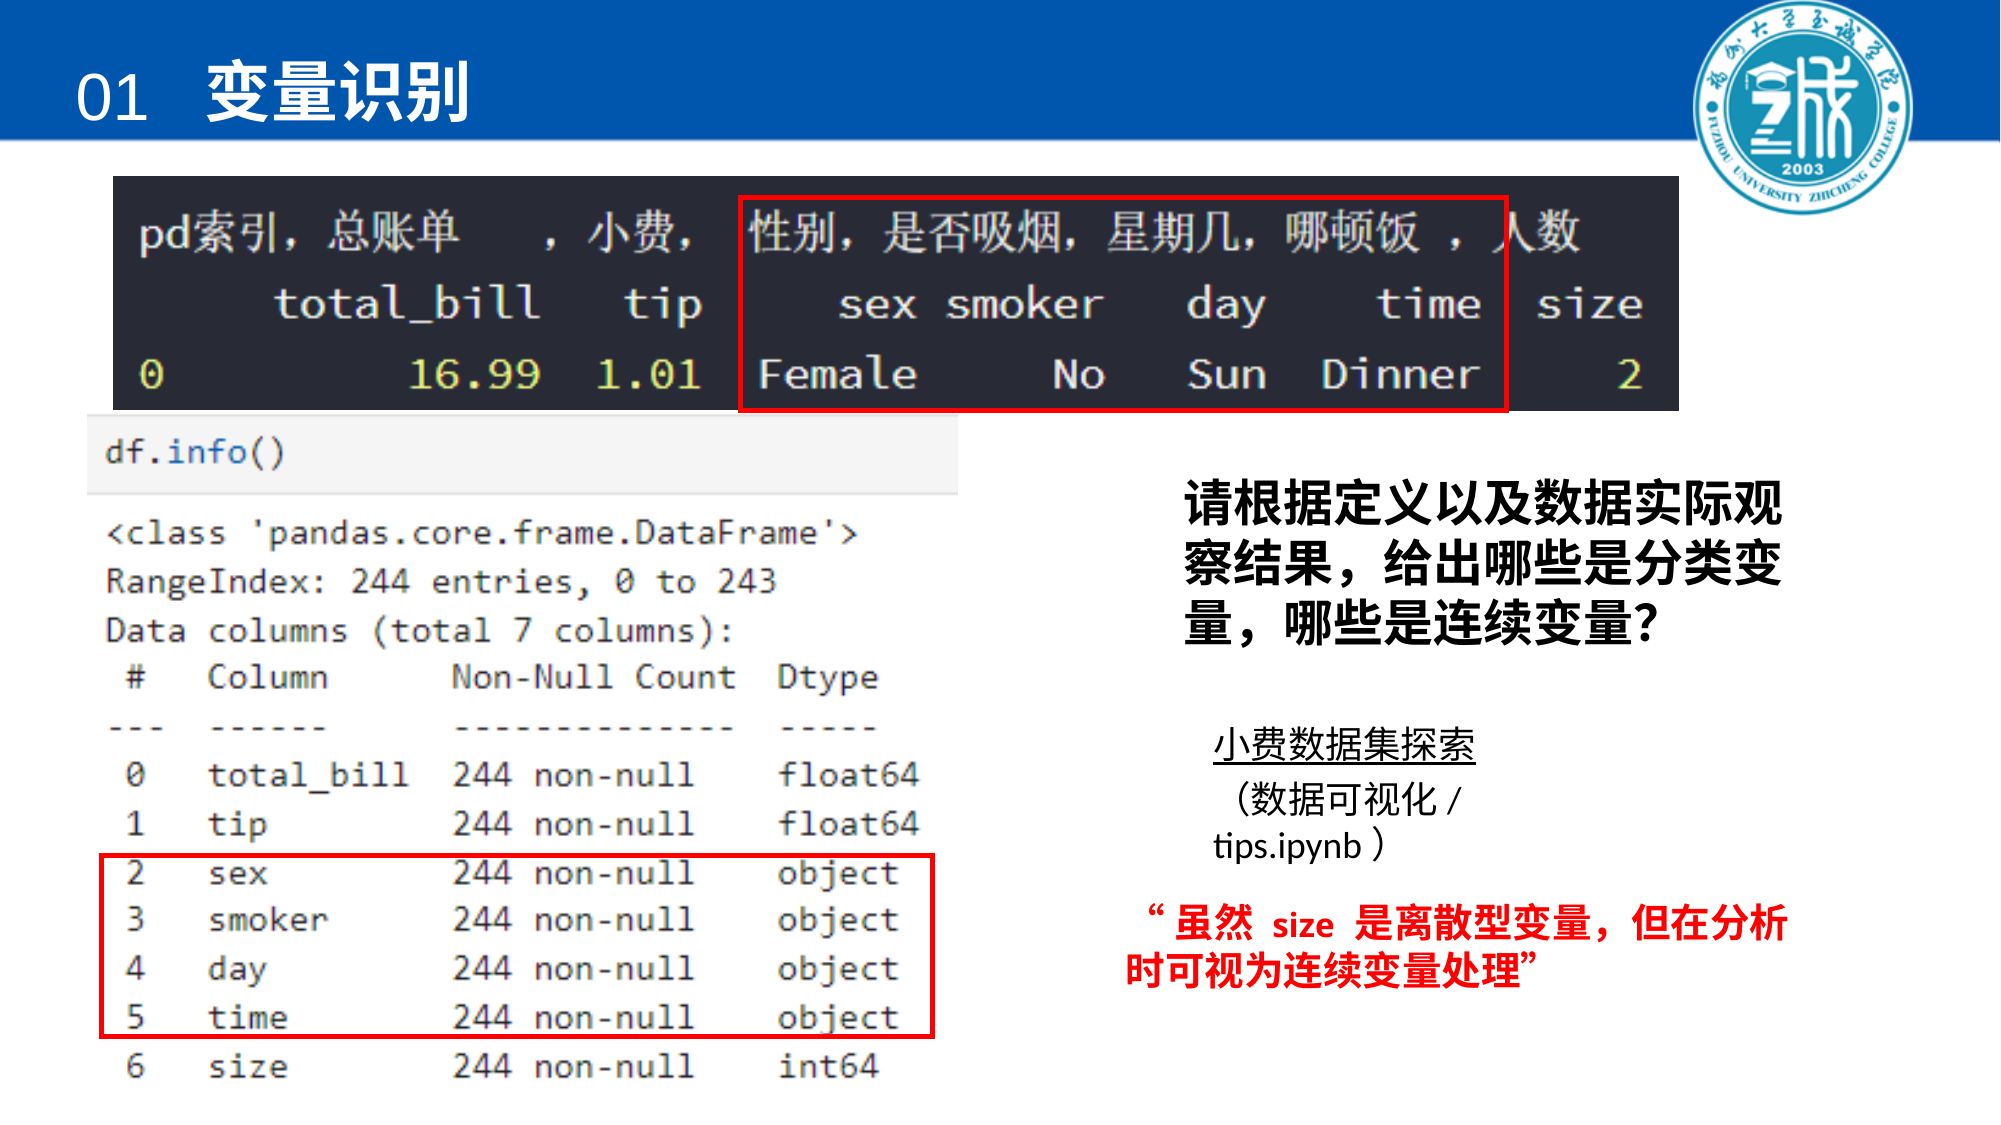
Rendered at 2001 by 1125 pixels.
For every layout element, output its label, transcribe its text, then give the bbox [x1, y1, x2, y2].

picture [0, 0, 2001, 1125]
text_box “虽然 size 是离散型变量，但在分析时可视为连续变量处理” [1111, 890, 1824, 1001]
text_box 变量识别 [190, 42, 1159, 137]
text_box 01 [60, 46, 191, 142]
text_box 小费数据集探索（数据可视化/tips.ipynb） [1198, 714, 1507, 874]
text_box 请根据定义以及数据实际观察结果，给出哪些是分类变量，哪些是连续变量？ [1168, 464, 1845, 659]
